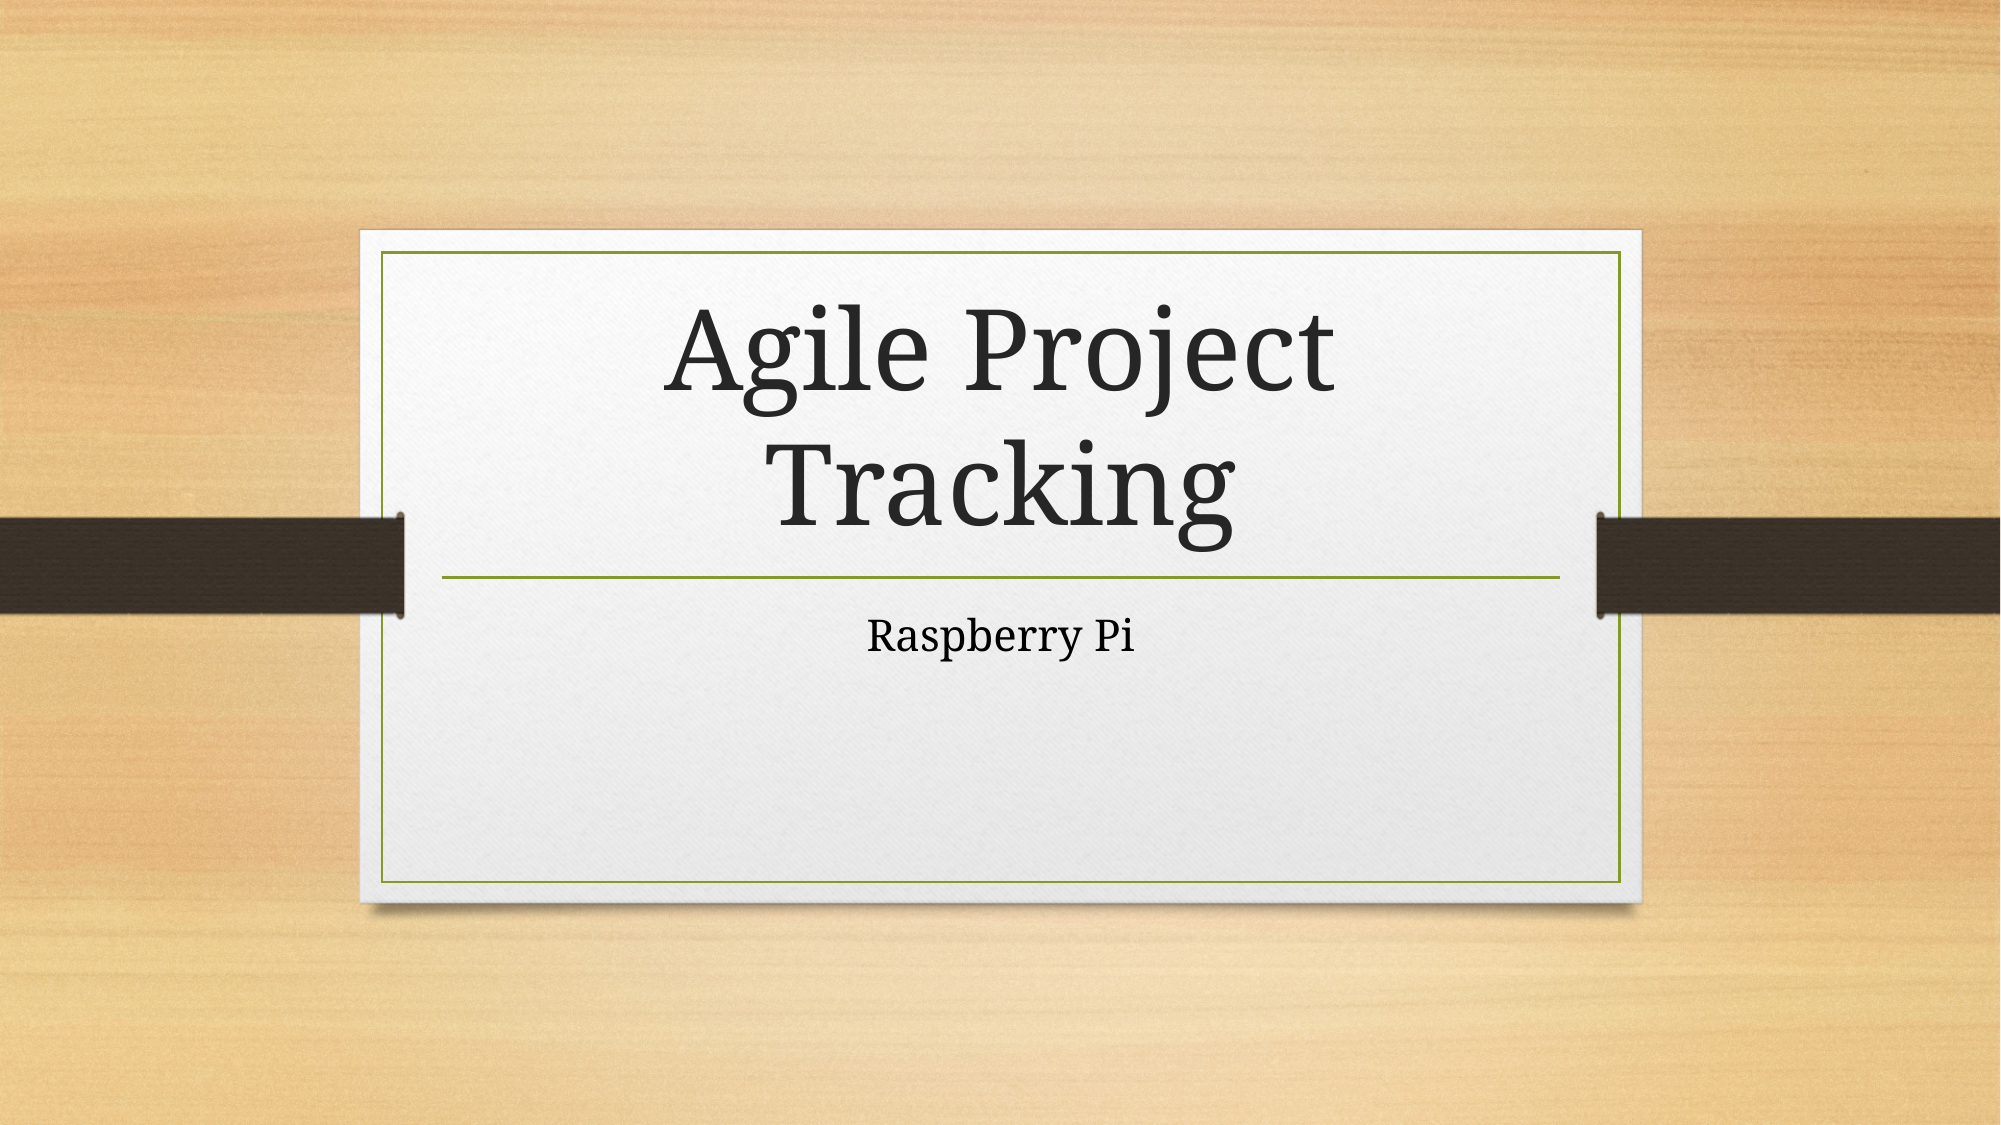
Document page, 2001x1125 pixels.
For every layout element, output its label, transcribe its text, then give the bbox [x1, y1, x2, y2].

picture [0, 0, 2001, 1125]
title Agile Project Tracking [441, 306, 1560, 556]
subtitle Raspberry Pi [441, 600, 1560, 817]
